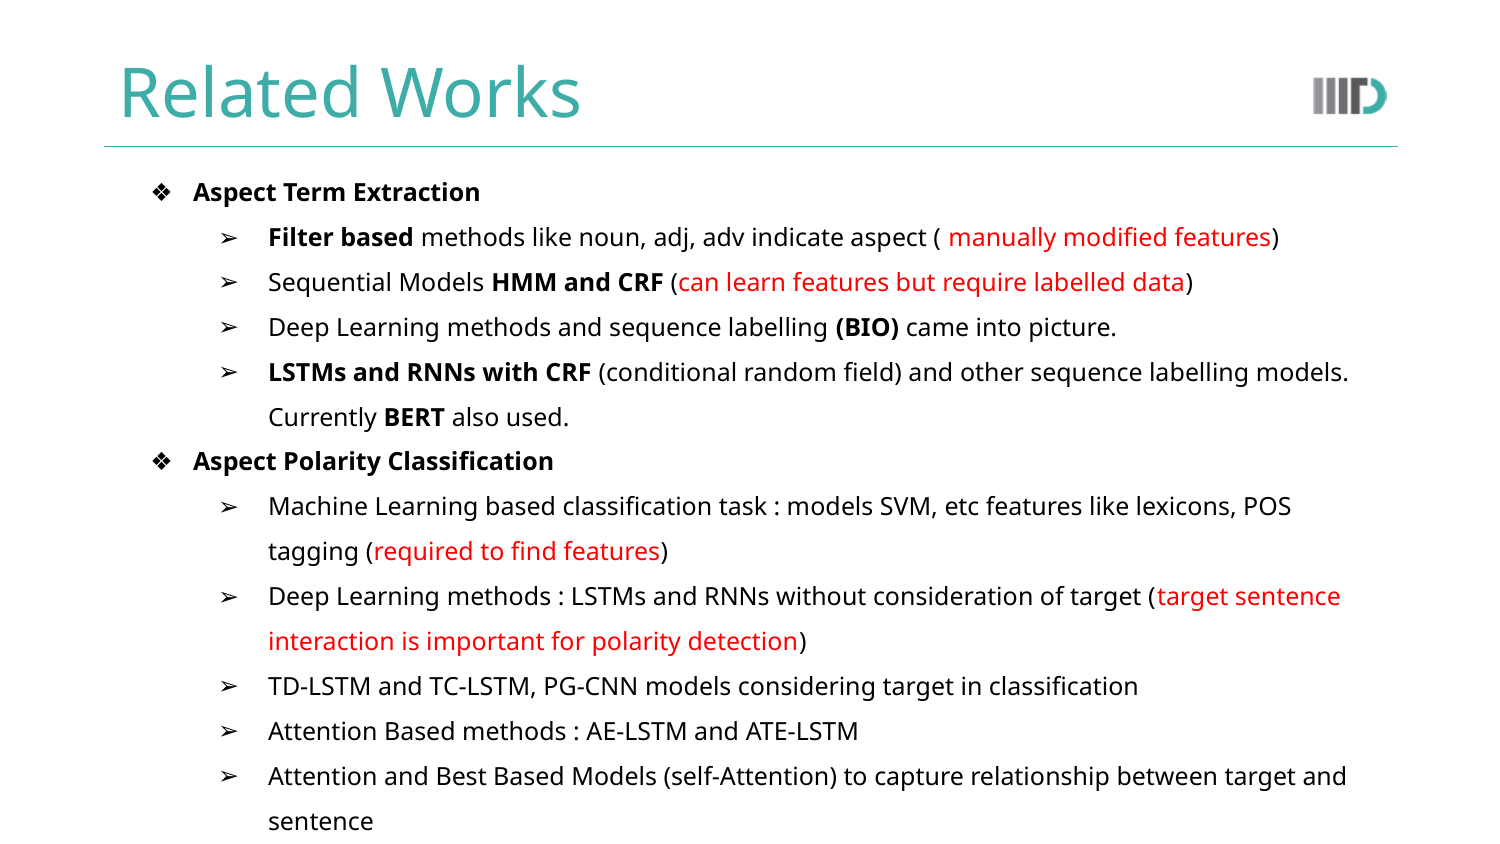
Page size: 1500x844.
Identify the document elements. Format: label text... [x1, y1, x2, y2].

picture [1299, 68, 1398, 124]
list Aspect Term Extraction Filter based methods like noun, adj, adv indicate aspect ( manually modified features) Sequential Models HMM and CRF (can learn features but require labelled data) Deep Learning methods and sequence labelling (BIO) came into picture. LSTMs and RNNs with CRF (conditional random field) and other sequence labelling models. Currently BERT also used. Aspect Polarity Classification Machine Learning based classification task : models SVM, etc features like lexicons, POS tagging (required to find features) Deep Learning methods : LSTMs and RNNs without consideration of target (target sentence interaction is important for polarity detection) TD-LSTM and TC-LSTM, PG-CNN models considering target in classification Attention Based methods : AE-LSTM and ATE-LSTM Attention and Best Based Models (self-Attention) to capture relationship between target and sentence [103, 146, 1397, 821]
title Related Works [103, 45, 1267, 147]
